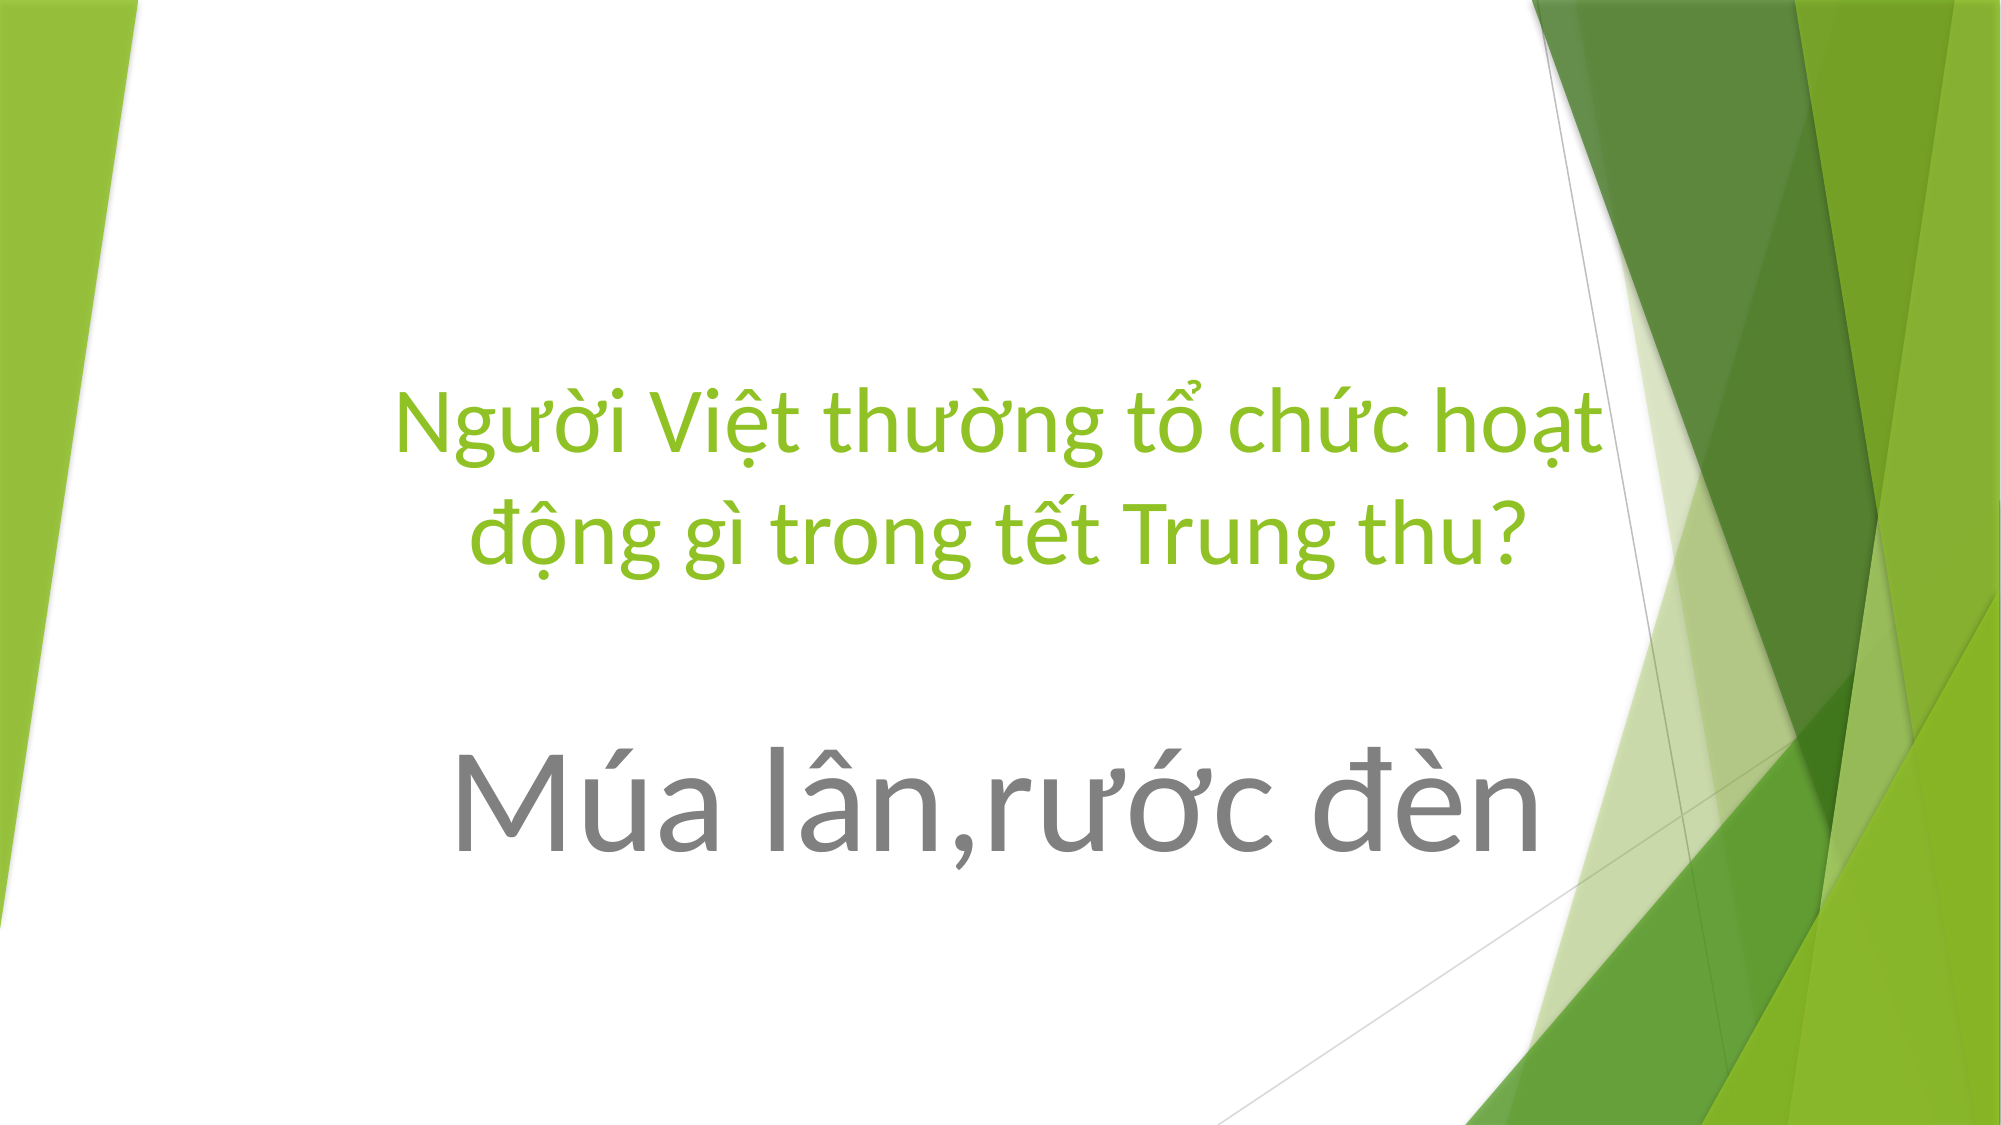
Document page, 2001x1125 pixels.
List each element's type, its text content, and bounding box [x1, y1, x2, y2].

subtitle Múa lân,rước đèn [247, 693, 1748, 966]
title Người Việt thường tổ chức hoạt động gì trong tết Trung thu? [362, 320, 1638, 591]
